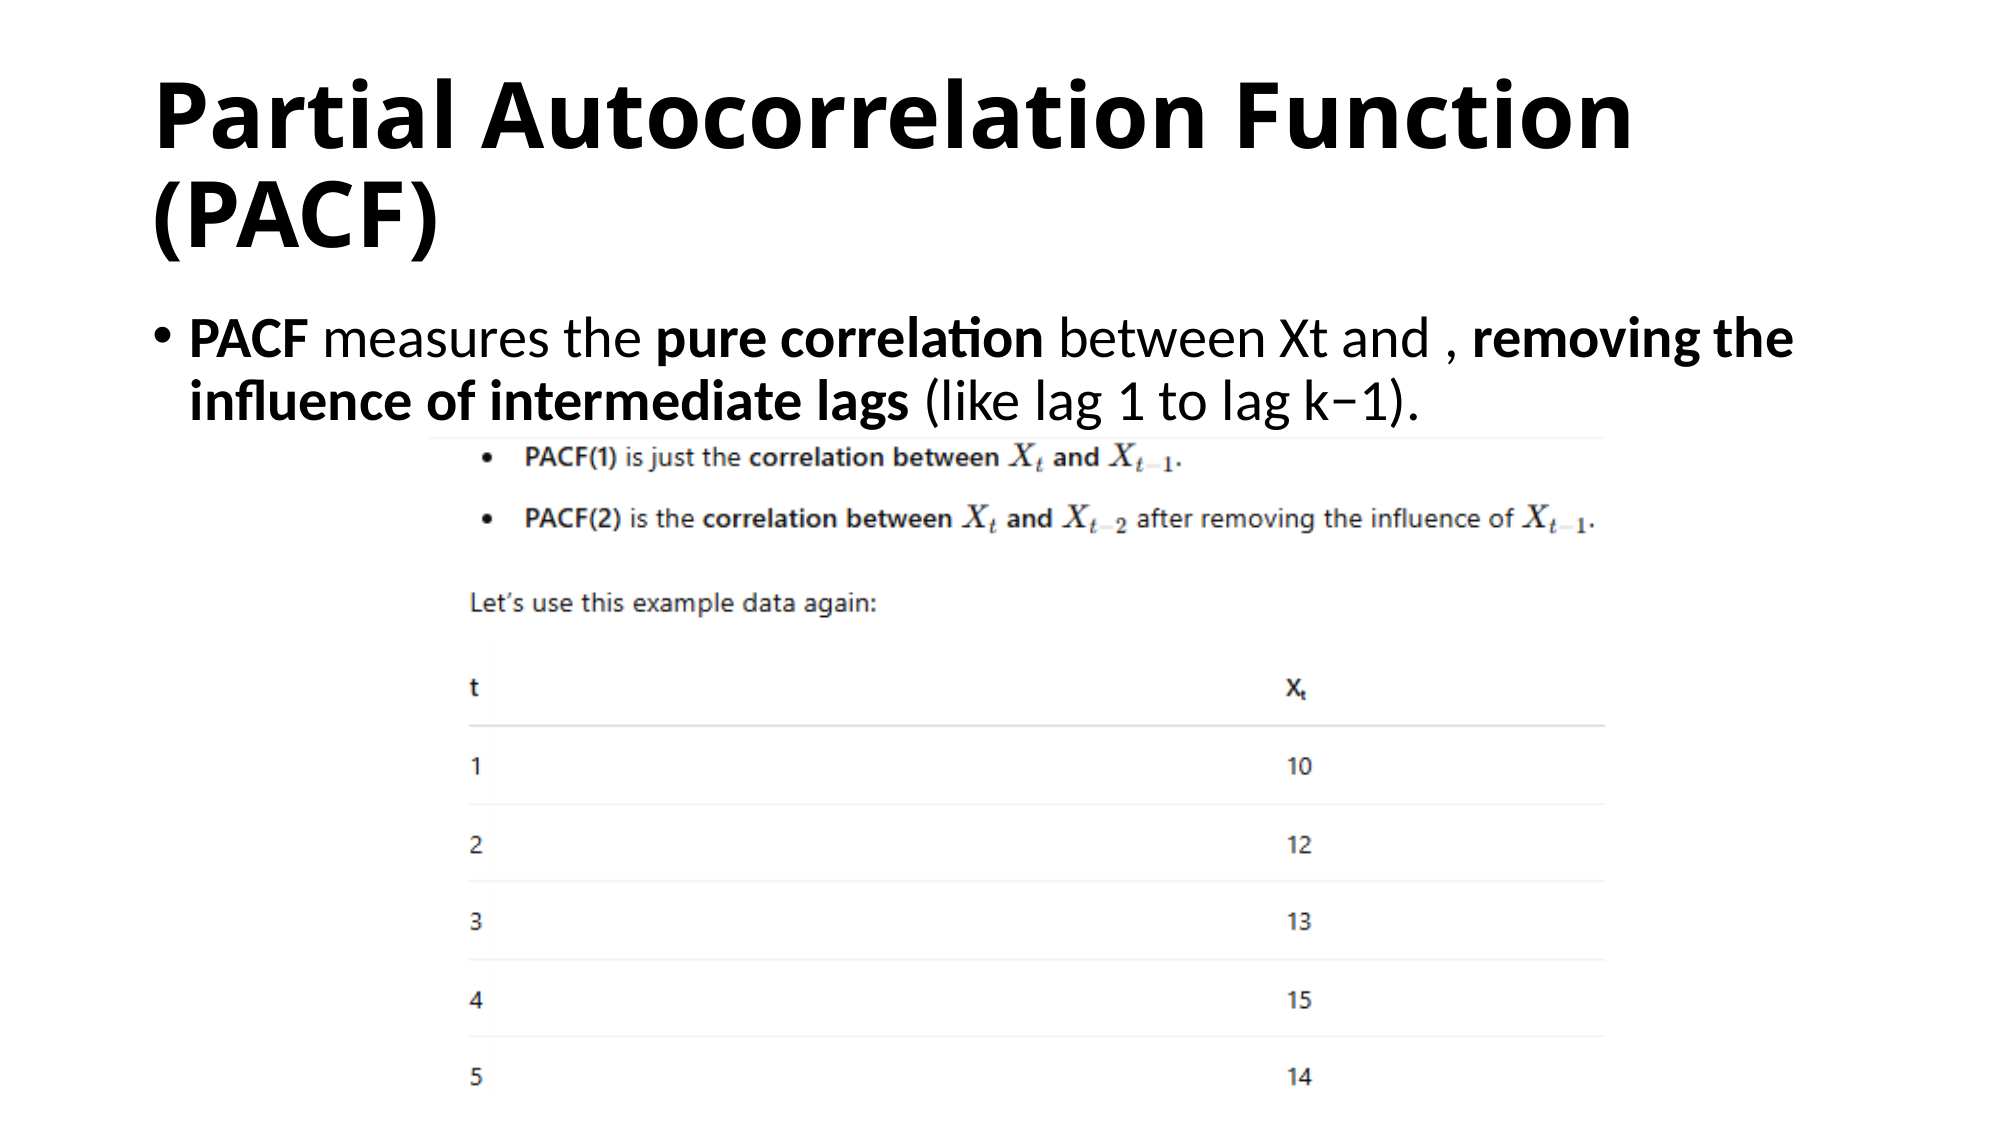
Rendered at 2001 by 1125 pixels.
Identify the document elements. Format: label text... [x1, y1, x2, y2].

title Partial Autocorrelation Function (PACF) [137, 59, 1863, 278]
picture [429, 430, 1605, 1101]
